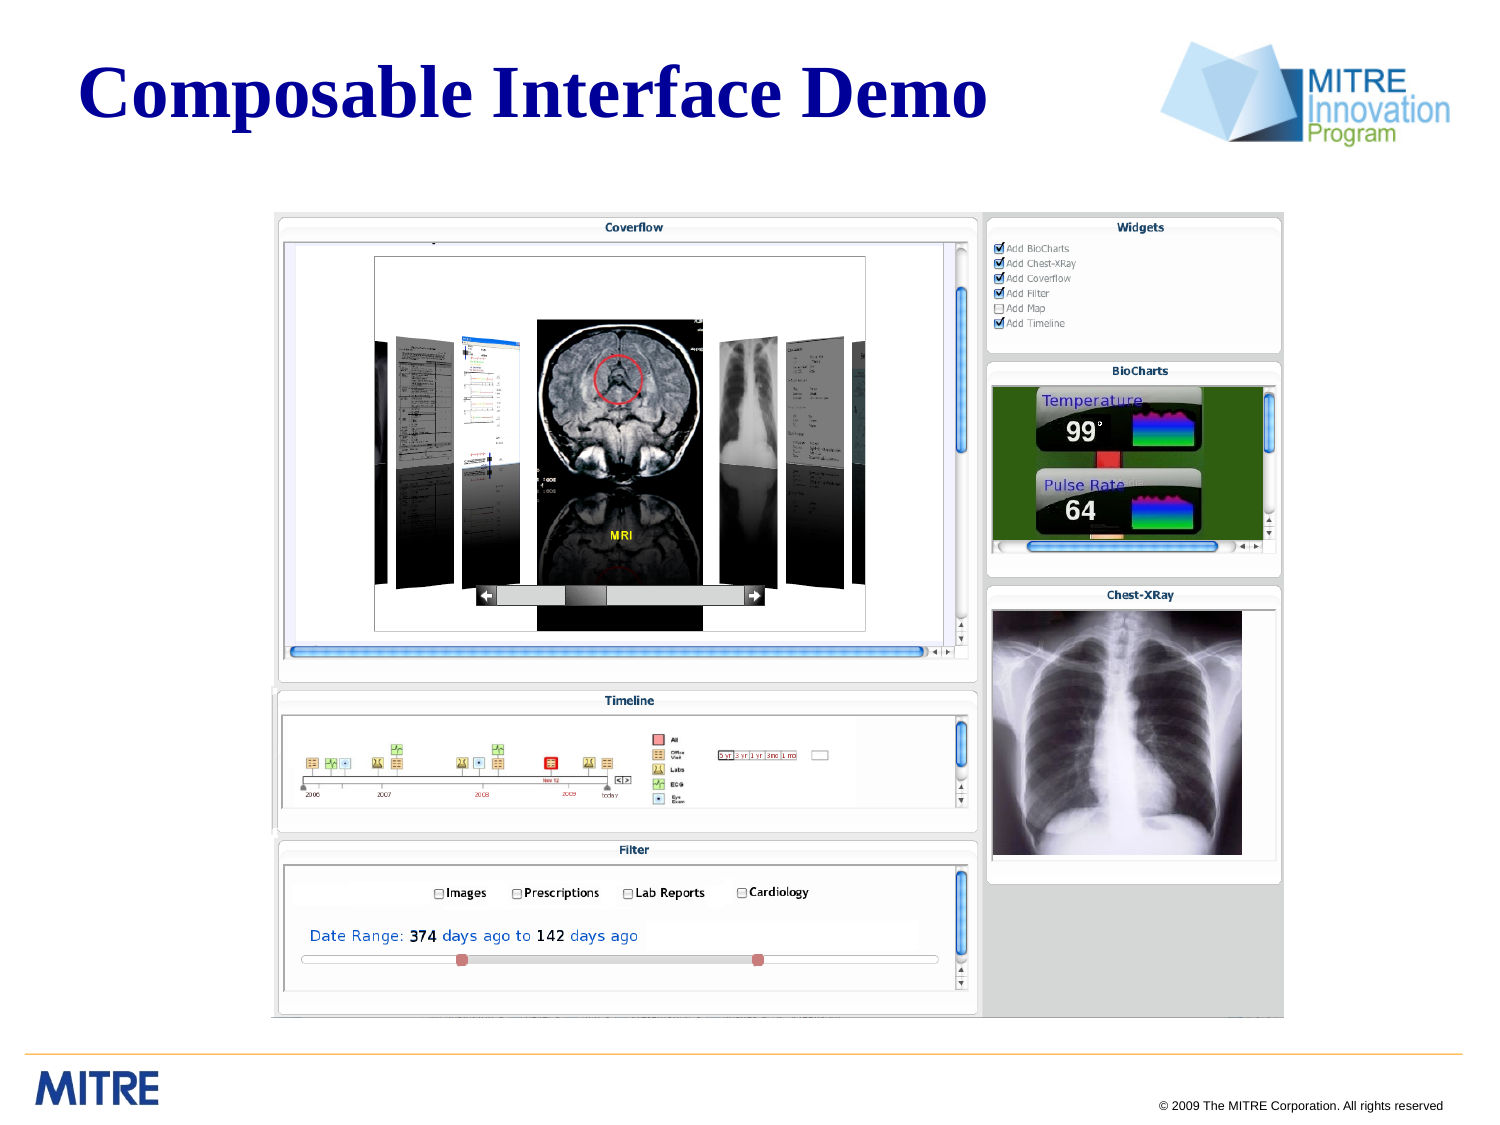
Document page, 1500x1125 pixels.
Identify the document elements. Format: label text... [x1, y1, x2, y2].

picture [1160, 41, 1450, 150]
picture [30, 1068, 163, 1111]
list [76, 212, 1479, 1042]
title Composable Interface Demo [62, 62, 1413, 151]
